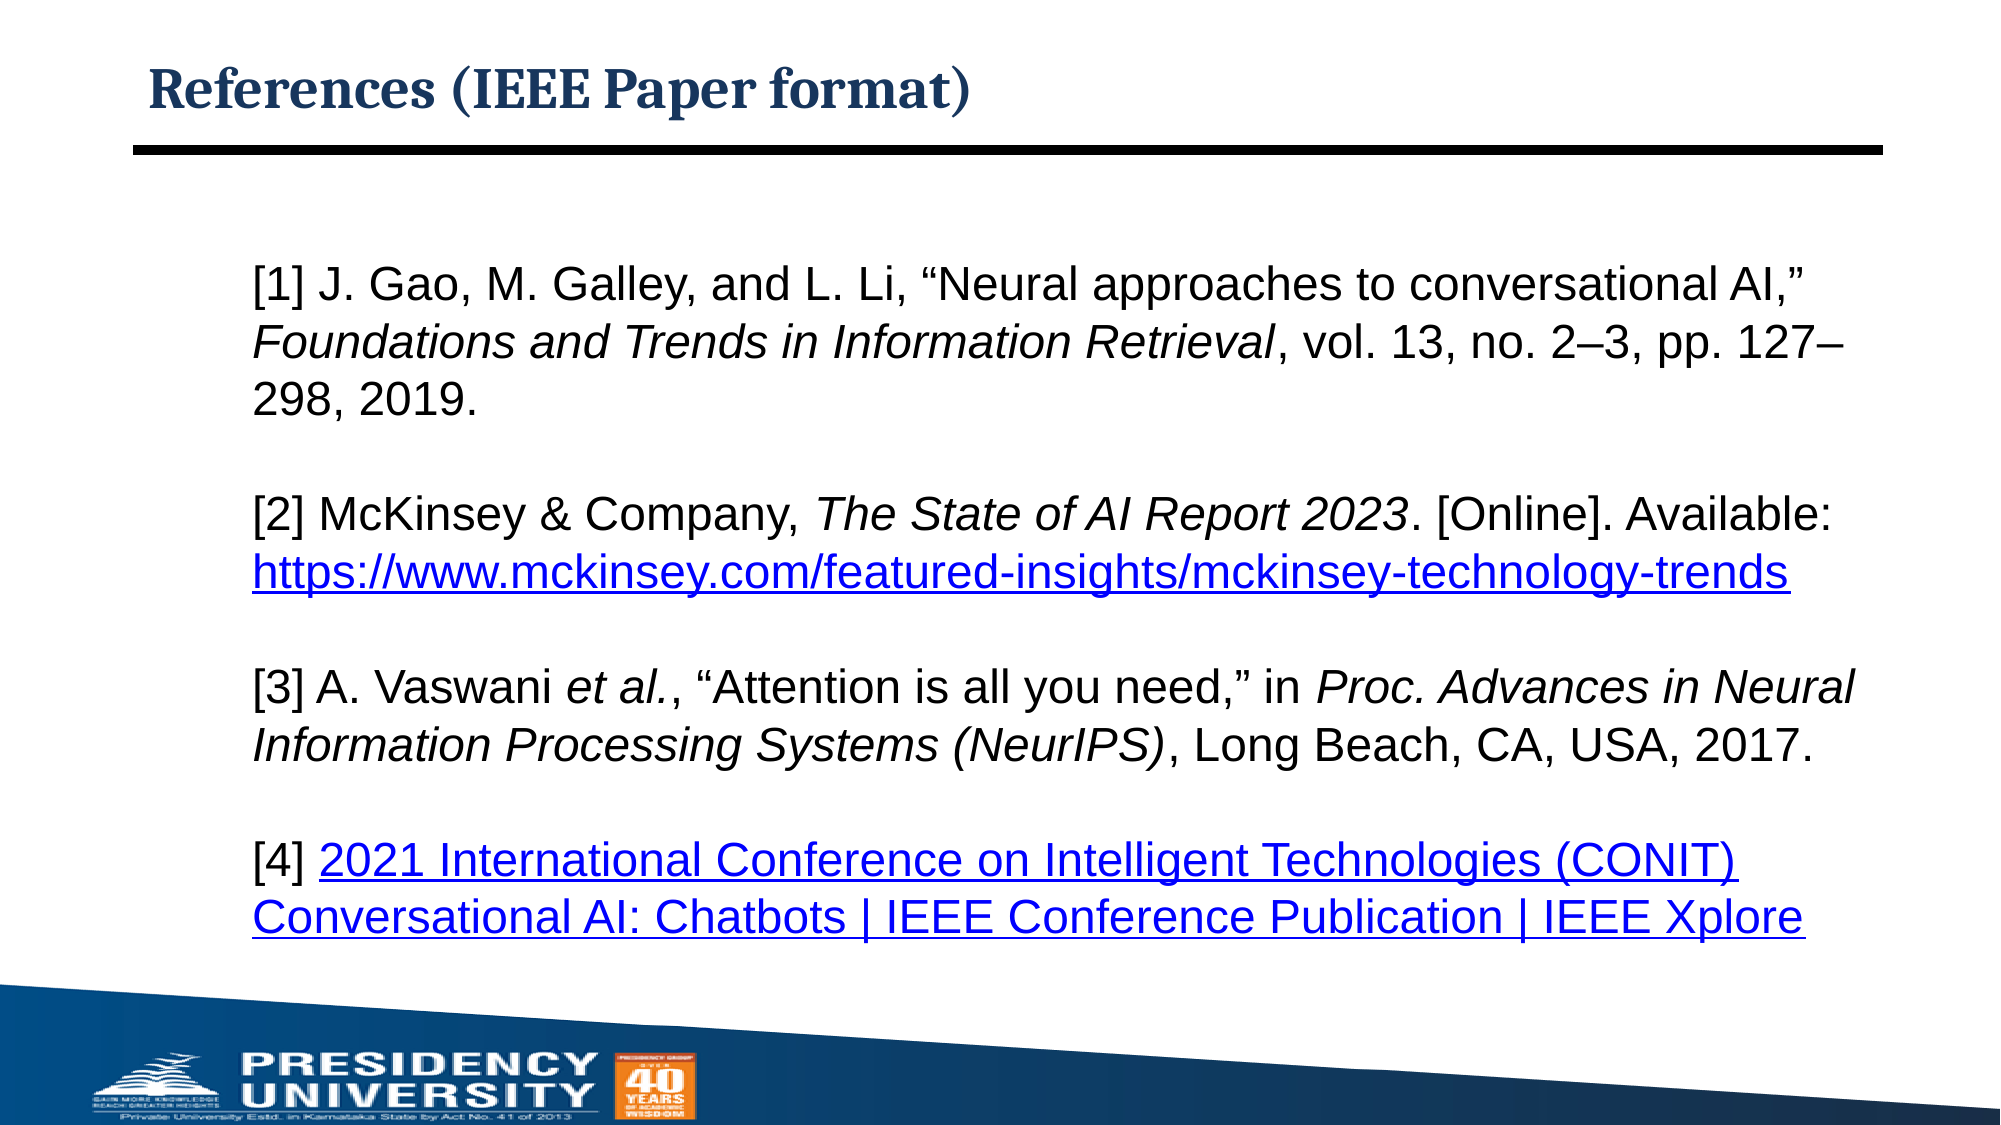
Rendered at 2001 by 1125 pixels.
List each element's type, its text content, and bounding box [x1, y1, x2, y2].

title References (IEEE Paper format) [133, 45, 1884, 125]
picture [0, 982, 2000, 1125]
list [1] J. Gao, M. Galley, and L. Li, “Neural approaches to conversational AI,” Foundations and Trends in Information Retrieval, vol. 13, no. 2–3, pp. 127–298, 2019. [2] McKinsey & Company, The State of AI Report 2023. [Online]. Available: https://www.mckinsey.com/featured-insights/mckinsey-technology-trends [3] A. Vaswani et al., “Attention is all you need,” in Proc. Advances in Neural Information Processing Systems (NeurIPS), Long Beach, CA, USA, 2017. [4] 2021 International Conference on Intelligent Technologies (CONIT) Conversational AI: Chatbots | IEEE Conference Publication | IEEE Xplore [133, 187, 1884, 1000]
